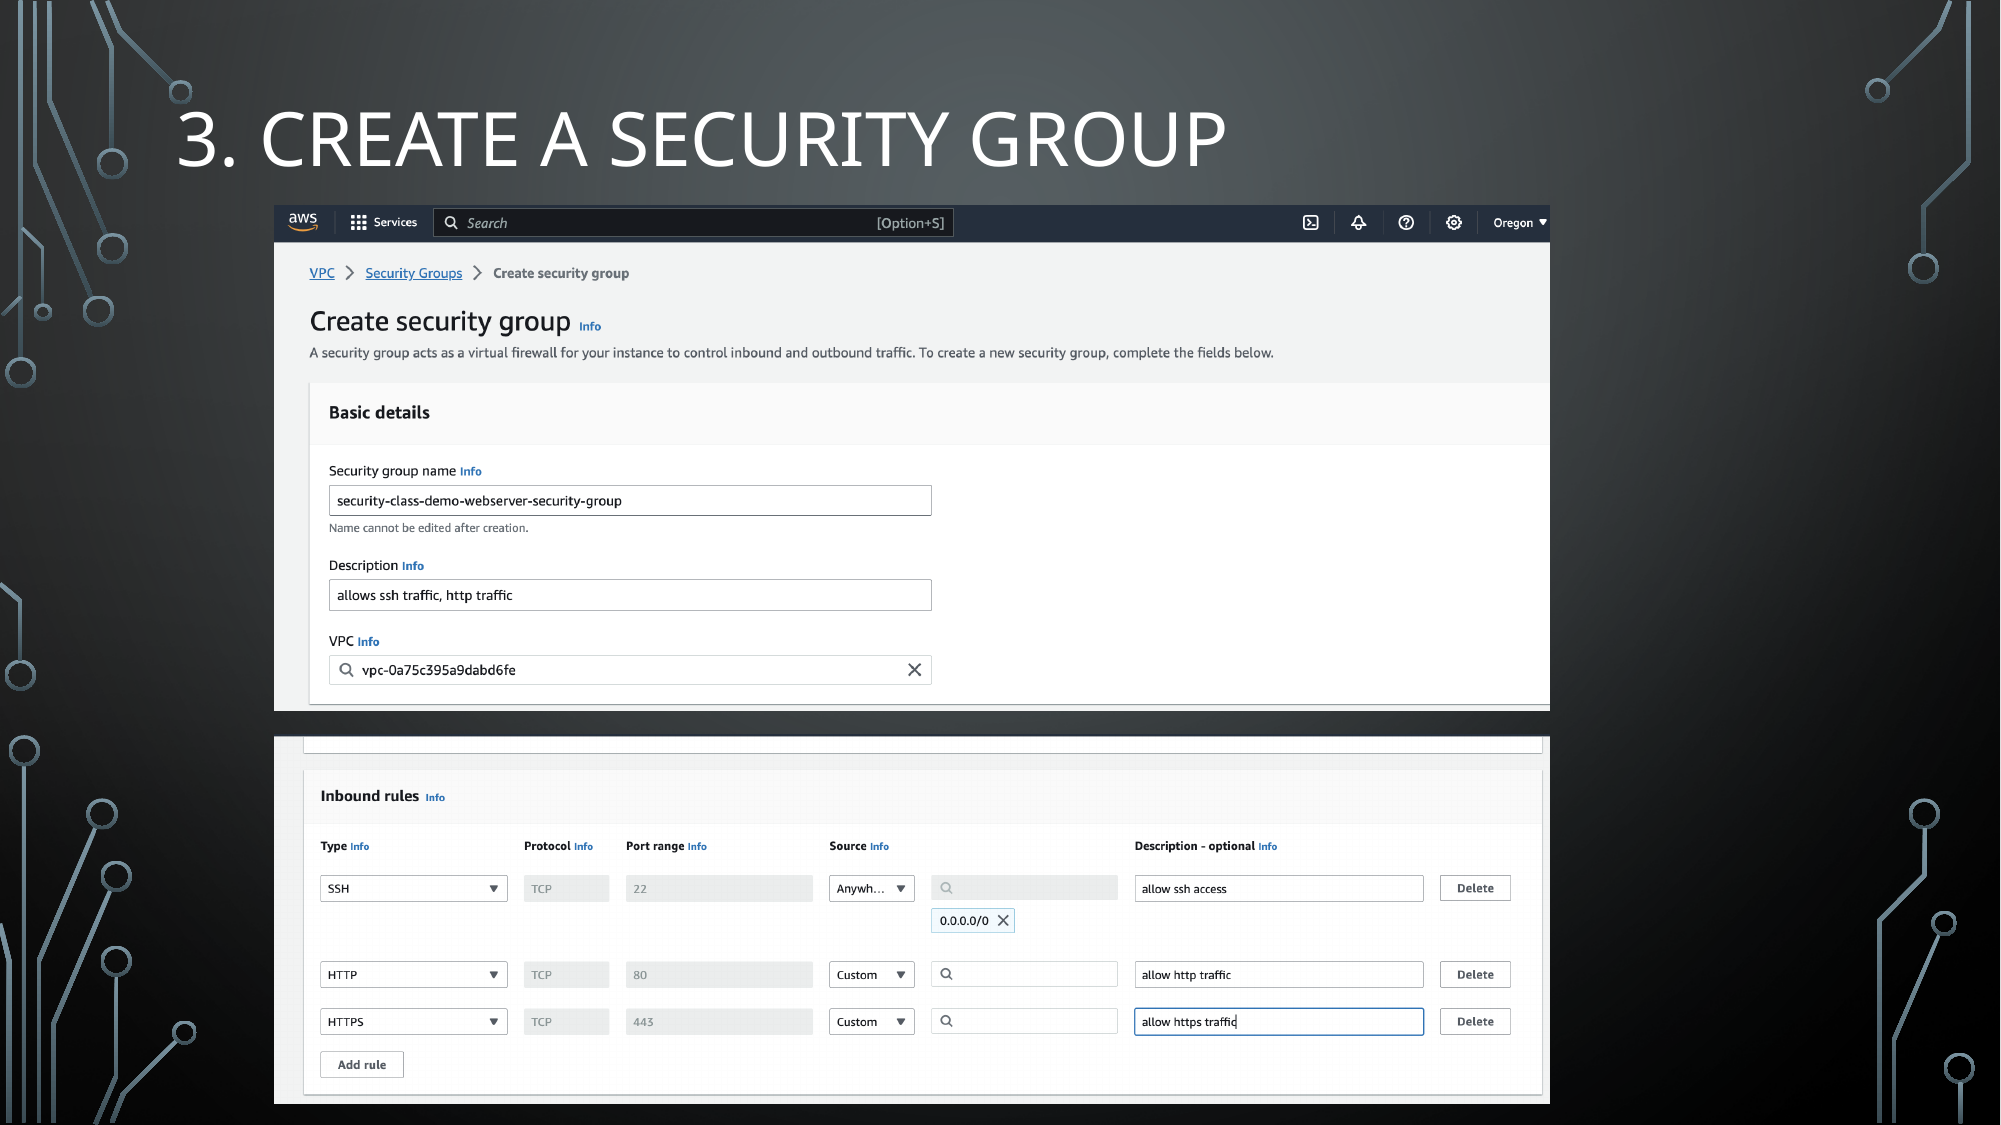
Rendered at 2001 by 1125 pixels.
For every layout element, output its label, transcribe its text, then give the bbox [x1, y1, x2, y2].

picture [274, 733, 1550, 1105]
picture [274, 205, 1550, 711]
title 3. Create a security Group [161, 21, 1787, 264]
